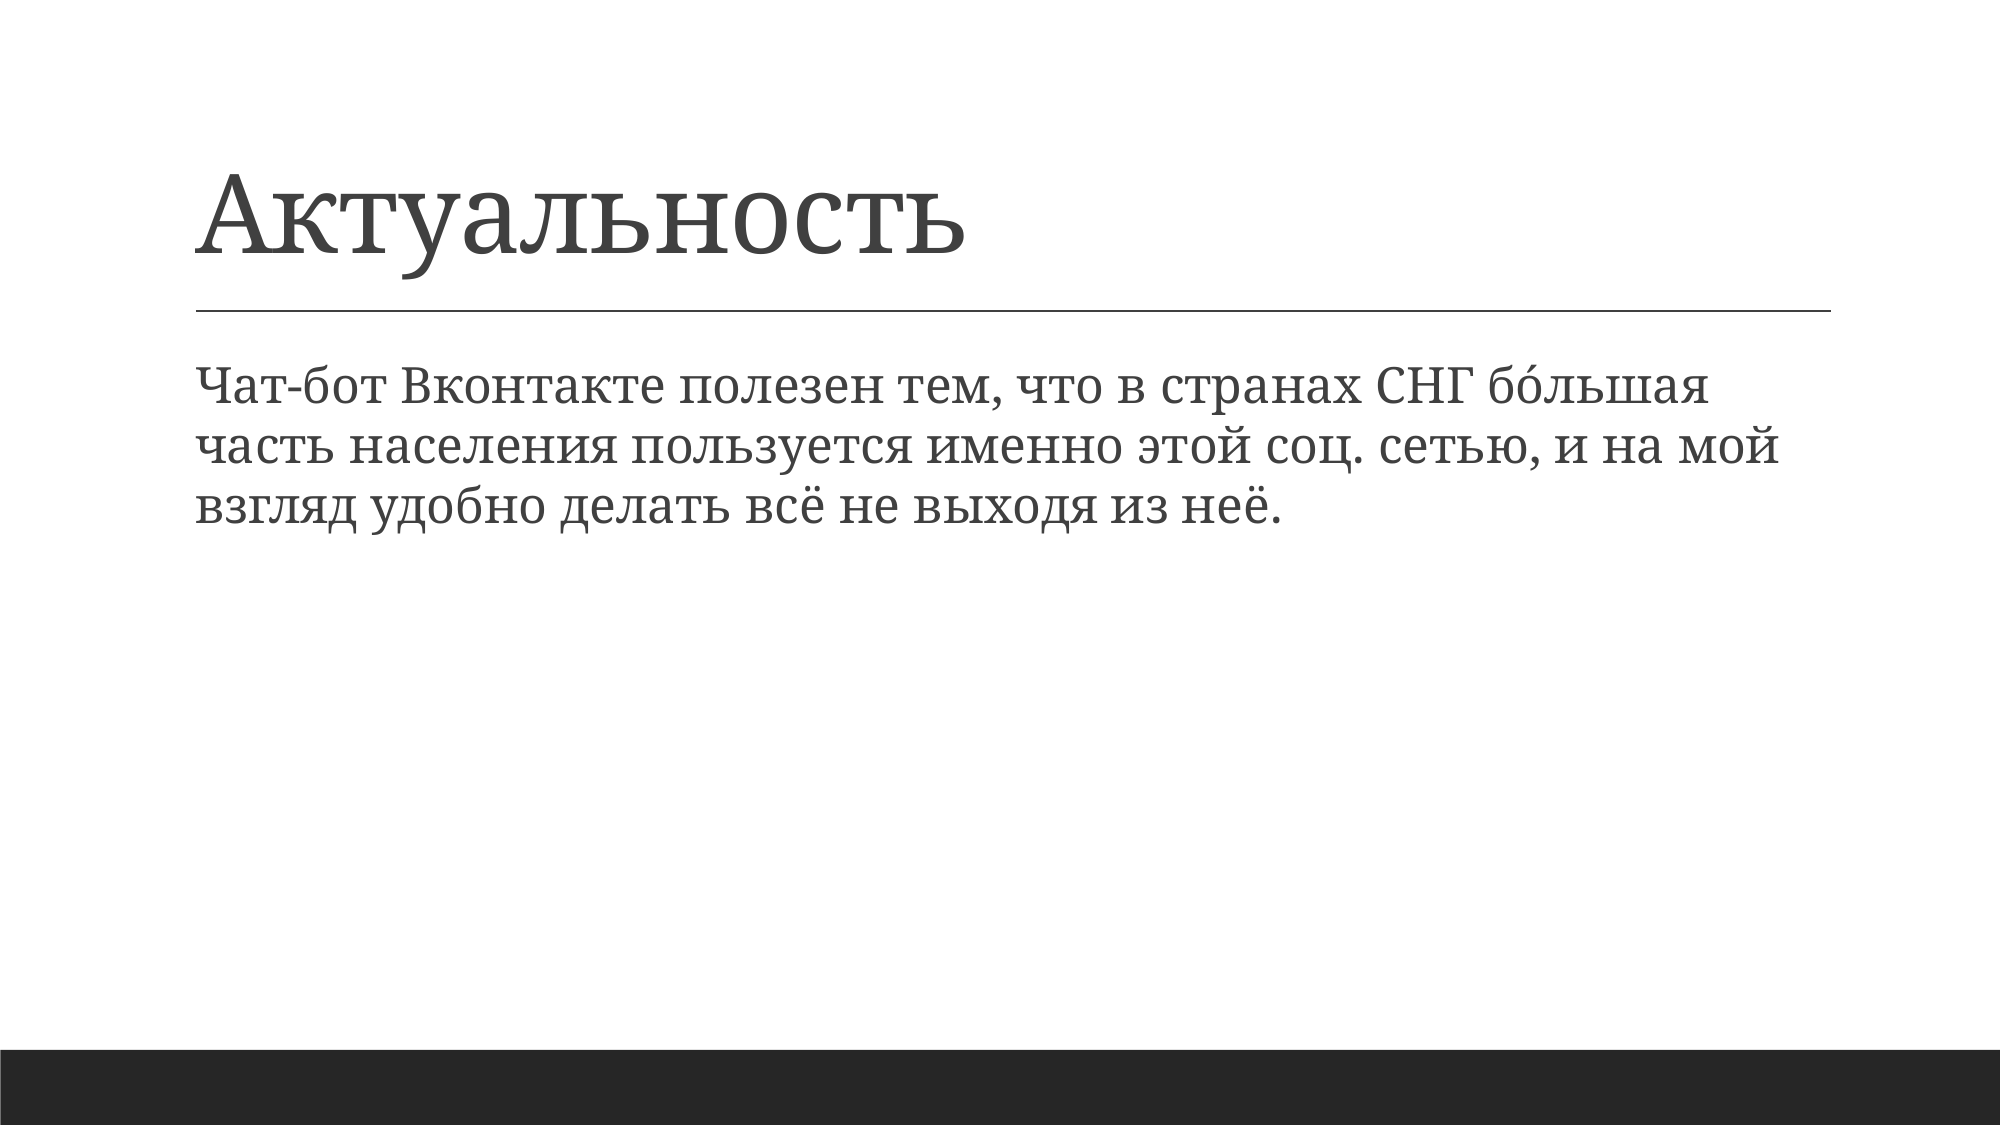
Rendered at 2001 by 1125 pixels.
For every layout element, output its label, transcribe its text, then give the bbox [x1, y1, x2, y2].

title Актуальность [180, 47, 1830, 285]
list Чат-бот Вконтакте полезен тем, что в странах СНГ бо́льшая часть населения пользуется именно этой соц. сетью, и на мой взгляд удобно делать всё не выходя из неё. [180, 345, 1830, 963]
